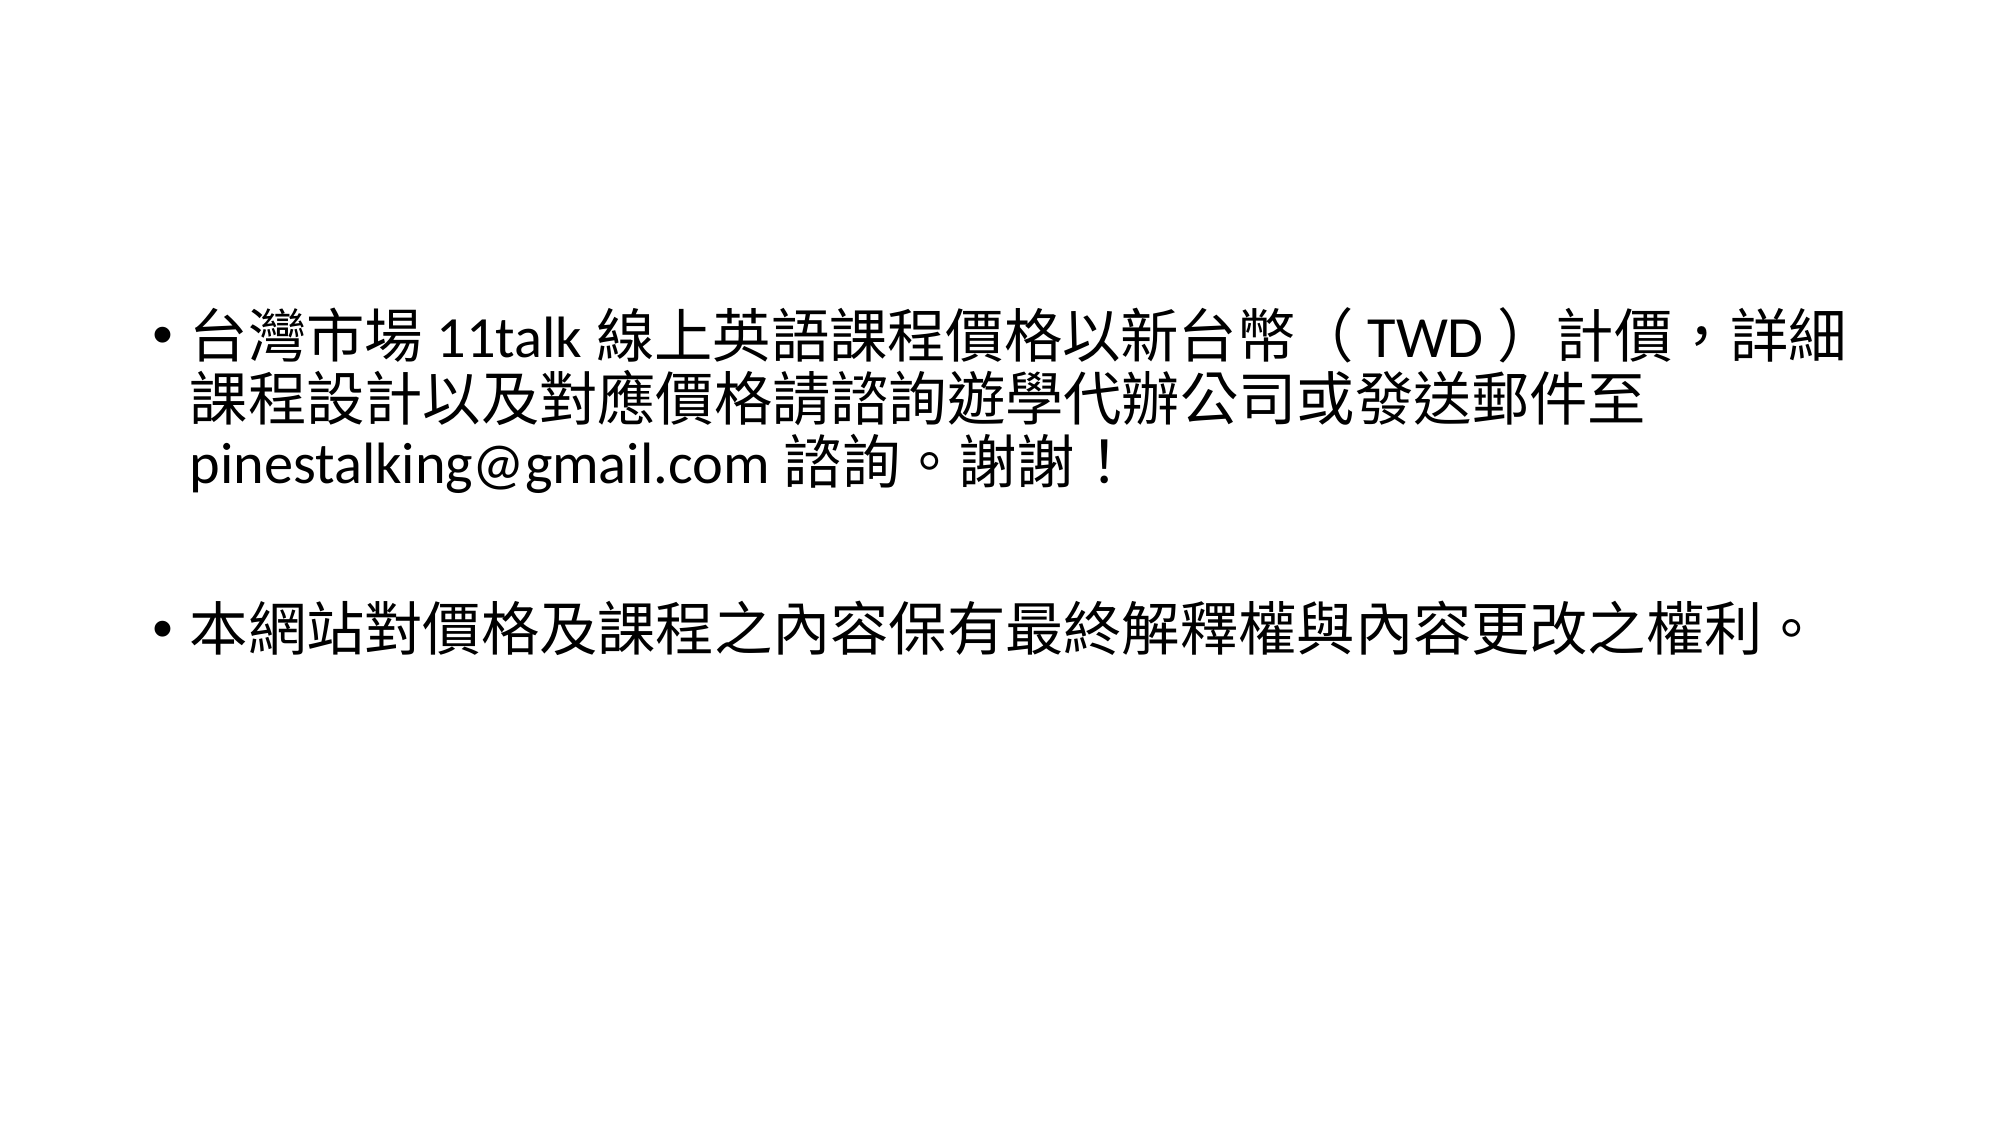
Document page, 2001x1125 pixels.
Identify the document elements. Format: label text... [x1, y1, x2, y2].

list 台灣市場11talk線上英語課程價格以新台幣（TWD）計價，詳細課程設計以及對應價格請諮詢遊學代辦公司或發送郵件至pinestalking@gmail.com諮詢。謝謝！ 本網站對價格及課程之內容保有最終解釋權與內容更改之權利。 [137, 299, 1863, 1014]
